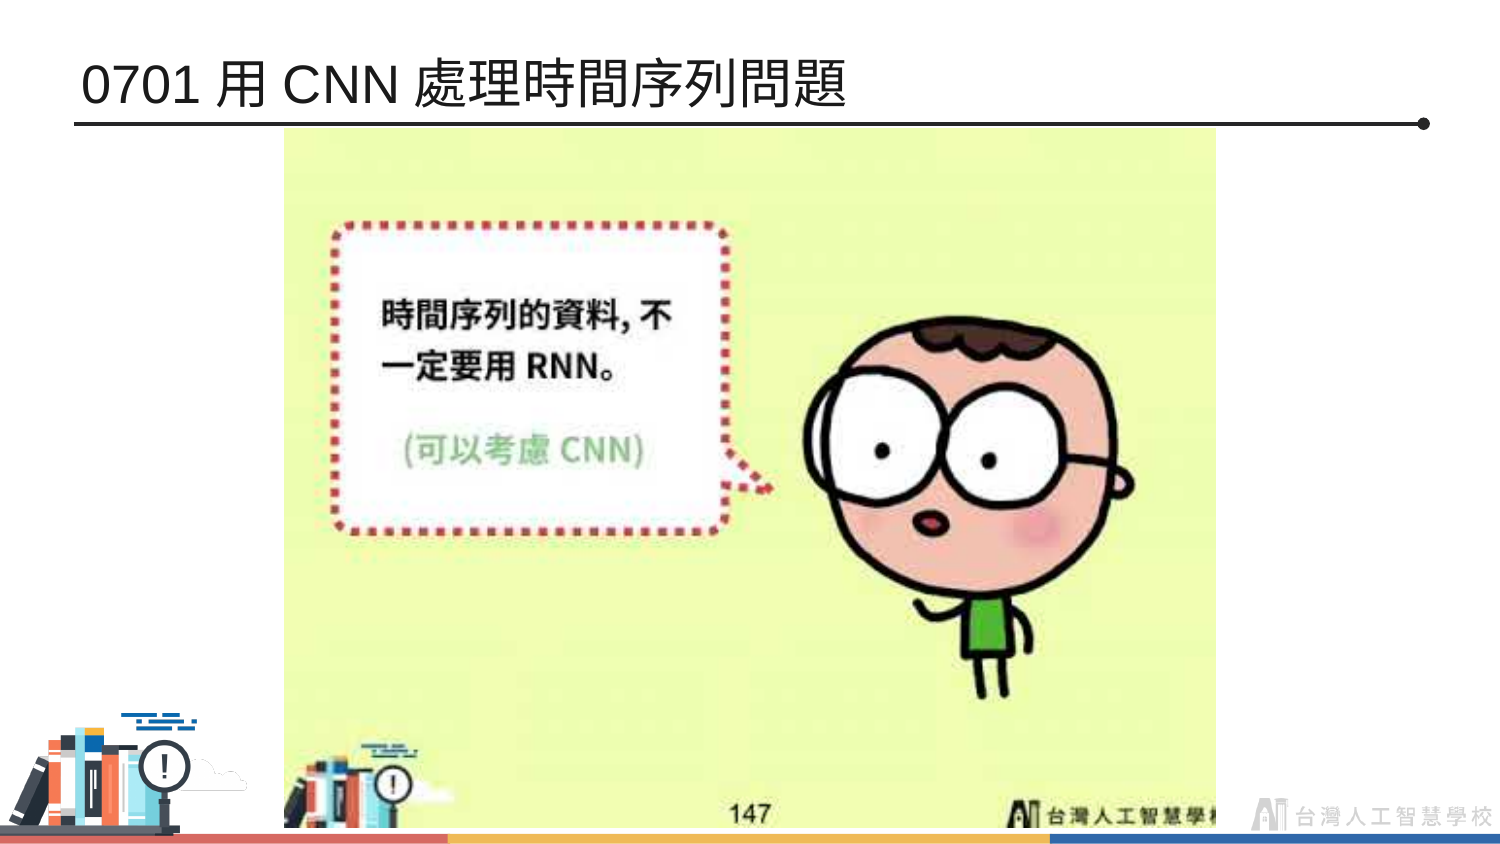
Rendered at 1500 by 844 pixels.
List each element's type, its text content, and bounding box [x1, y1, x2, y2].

picture [0, 713, 247, 836]
title 0701用CNN處理時間序列問題 [77, 35, 1038, 129]
picture [284, 128, 1216, 828]
